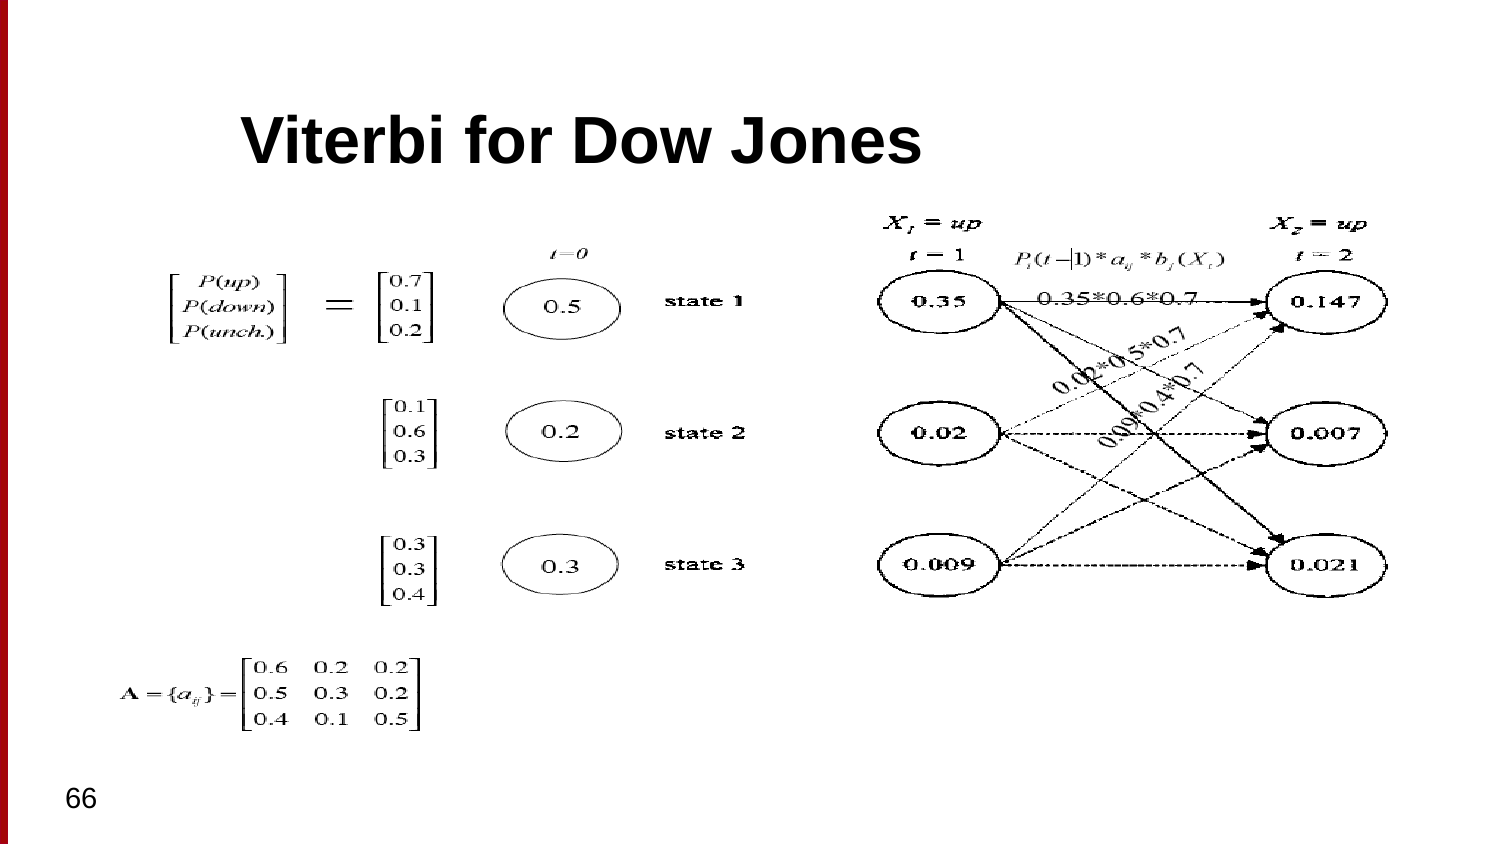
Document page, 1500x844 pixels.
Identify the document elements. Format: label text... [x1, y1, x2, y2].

title Viterbi for Dow Jones [225, 62, 1450, 185]
slide_number 66 [49, 771, 376, 829]
picture [87, 196, 1426, 741]
